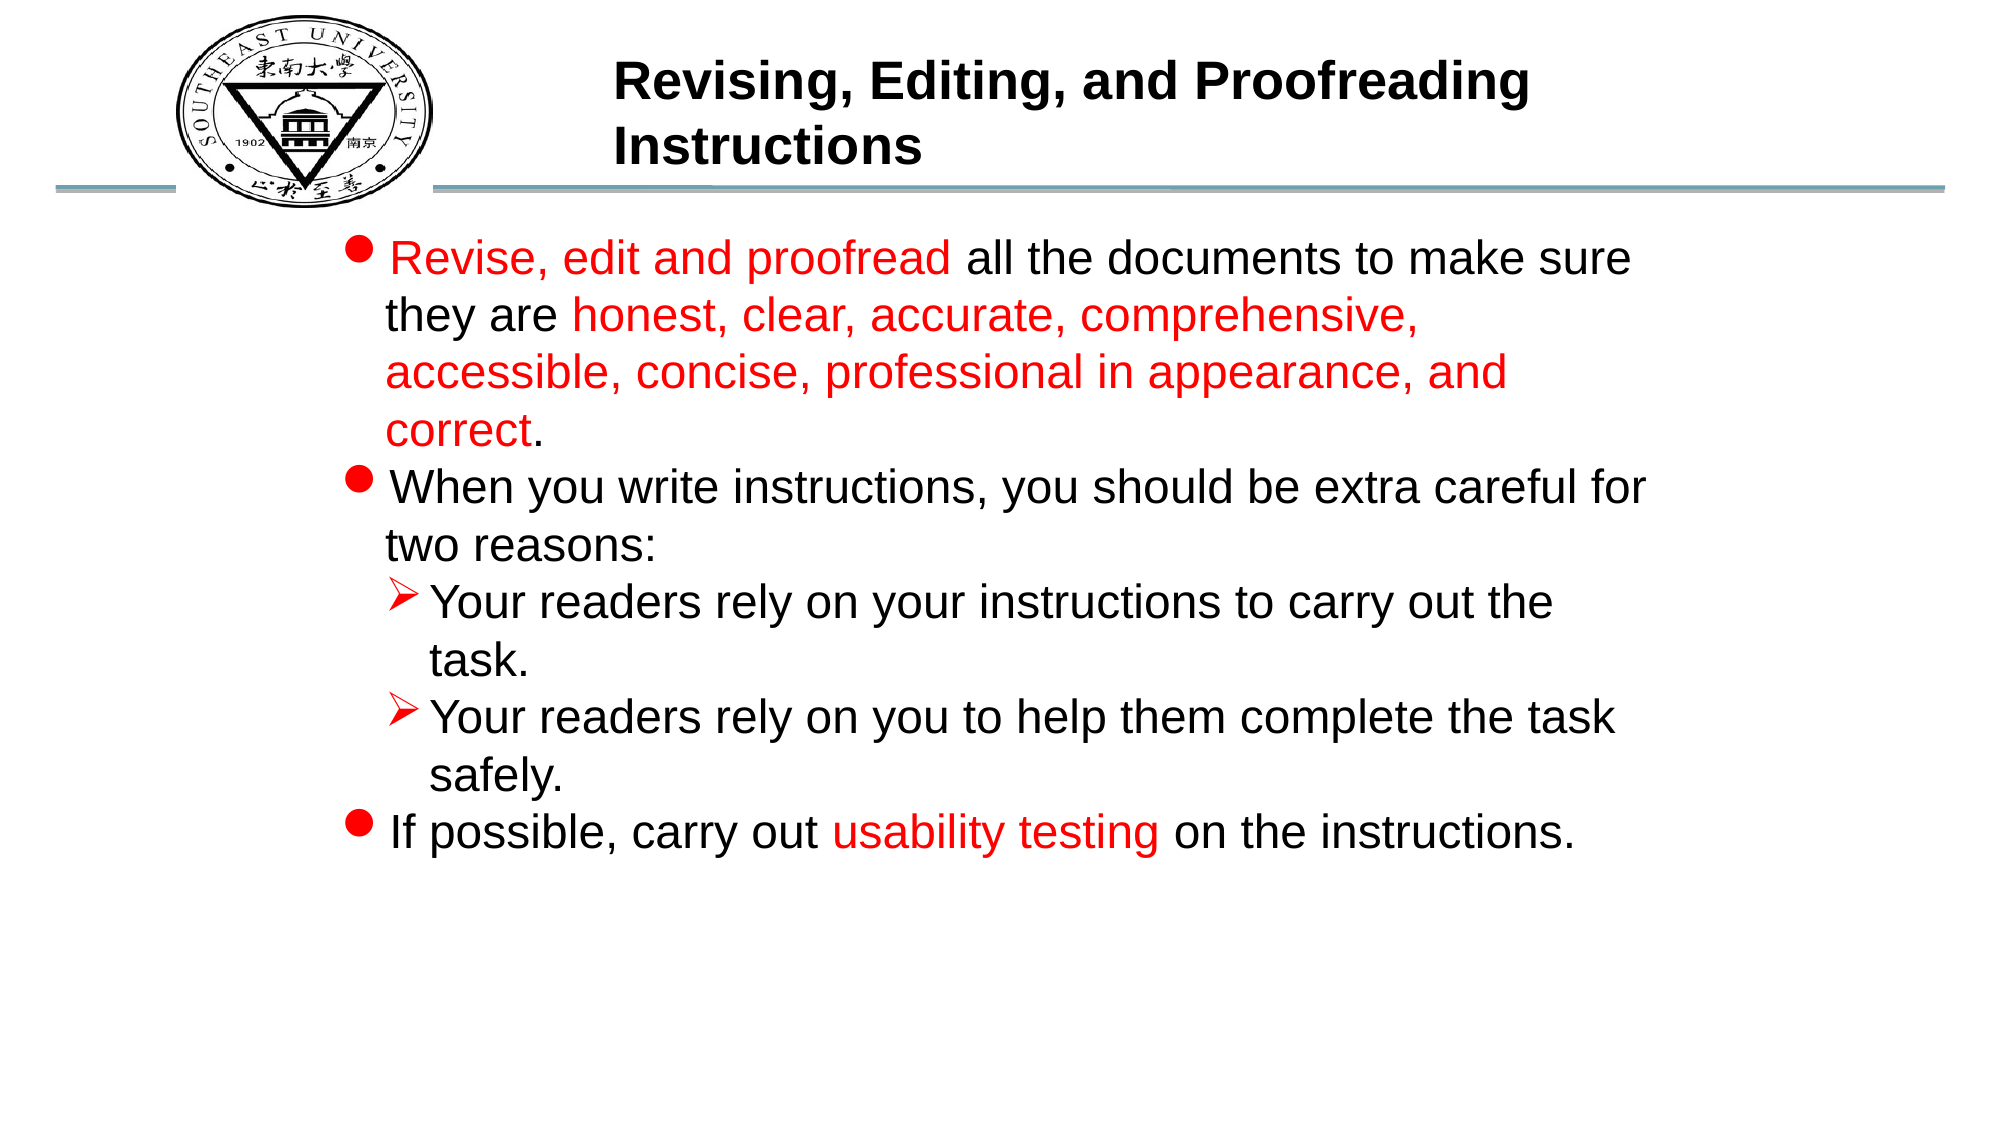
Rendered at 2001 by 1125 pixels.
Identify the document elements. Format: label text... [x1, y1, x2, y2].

picture [176, 15, 433, 208]
text_box Revising, Editing, and Proofreading Instructions [598, 38, 1662, 183]
text_box Revise, edit and proofread all the documents to make sure they are honest, clear, accurate, comprehensive, accessible, concise, professional in appearance, and correct. When you write instructions, you should be extra careful for two reasons: Your readers rely on your instructions to carry out the task. Your readers rely on you to help them complete the task safely. If possible, carry out usability testing on the instructions. [326, 218, 1674, 866]
